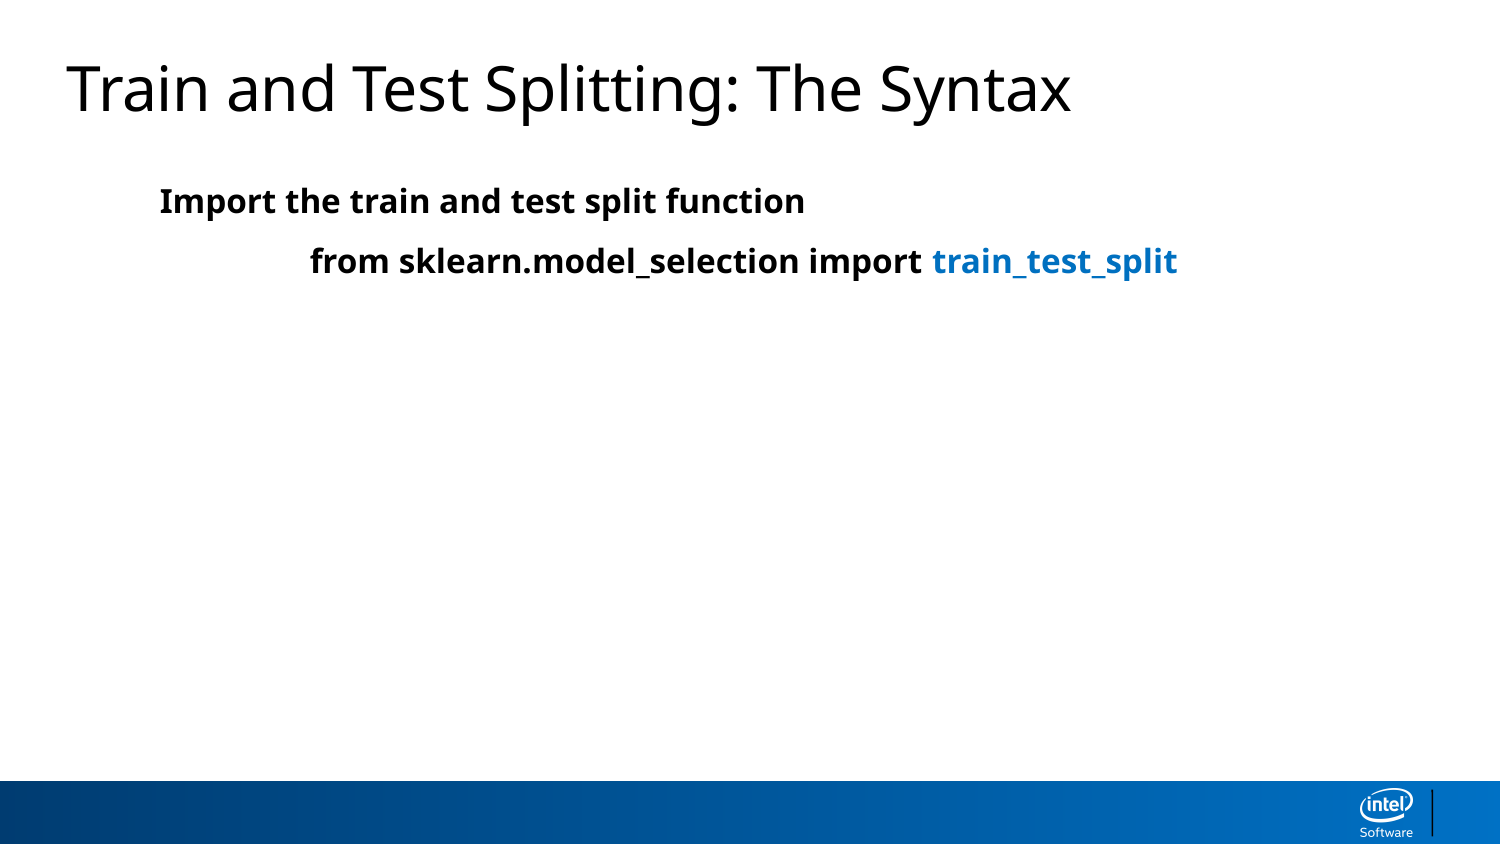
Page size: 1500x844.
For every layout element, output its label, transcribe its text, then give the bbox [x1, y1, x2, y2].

text_box Import the train and test split function from sklearn.model_selection import train_test_split [145, 152, 1414, 328]
text_box Train and Test Splitting: The Syntax [65, 48, 1450, 124]
picture [1360, 788, 1413, 837]
